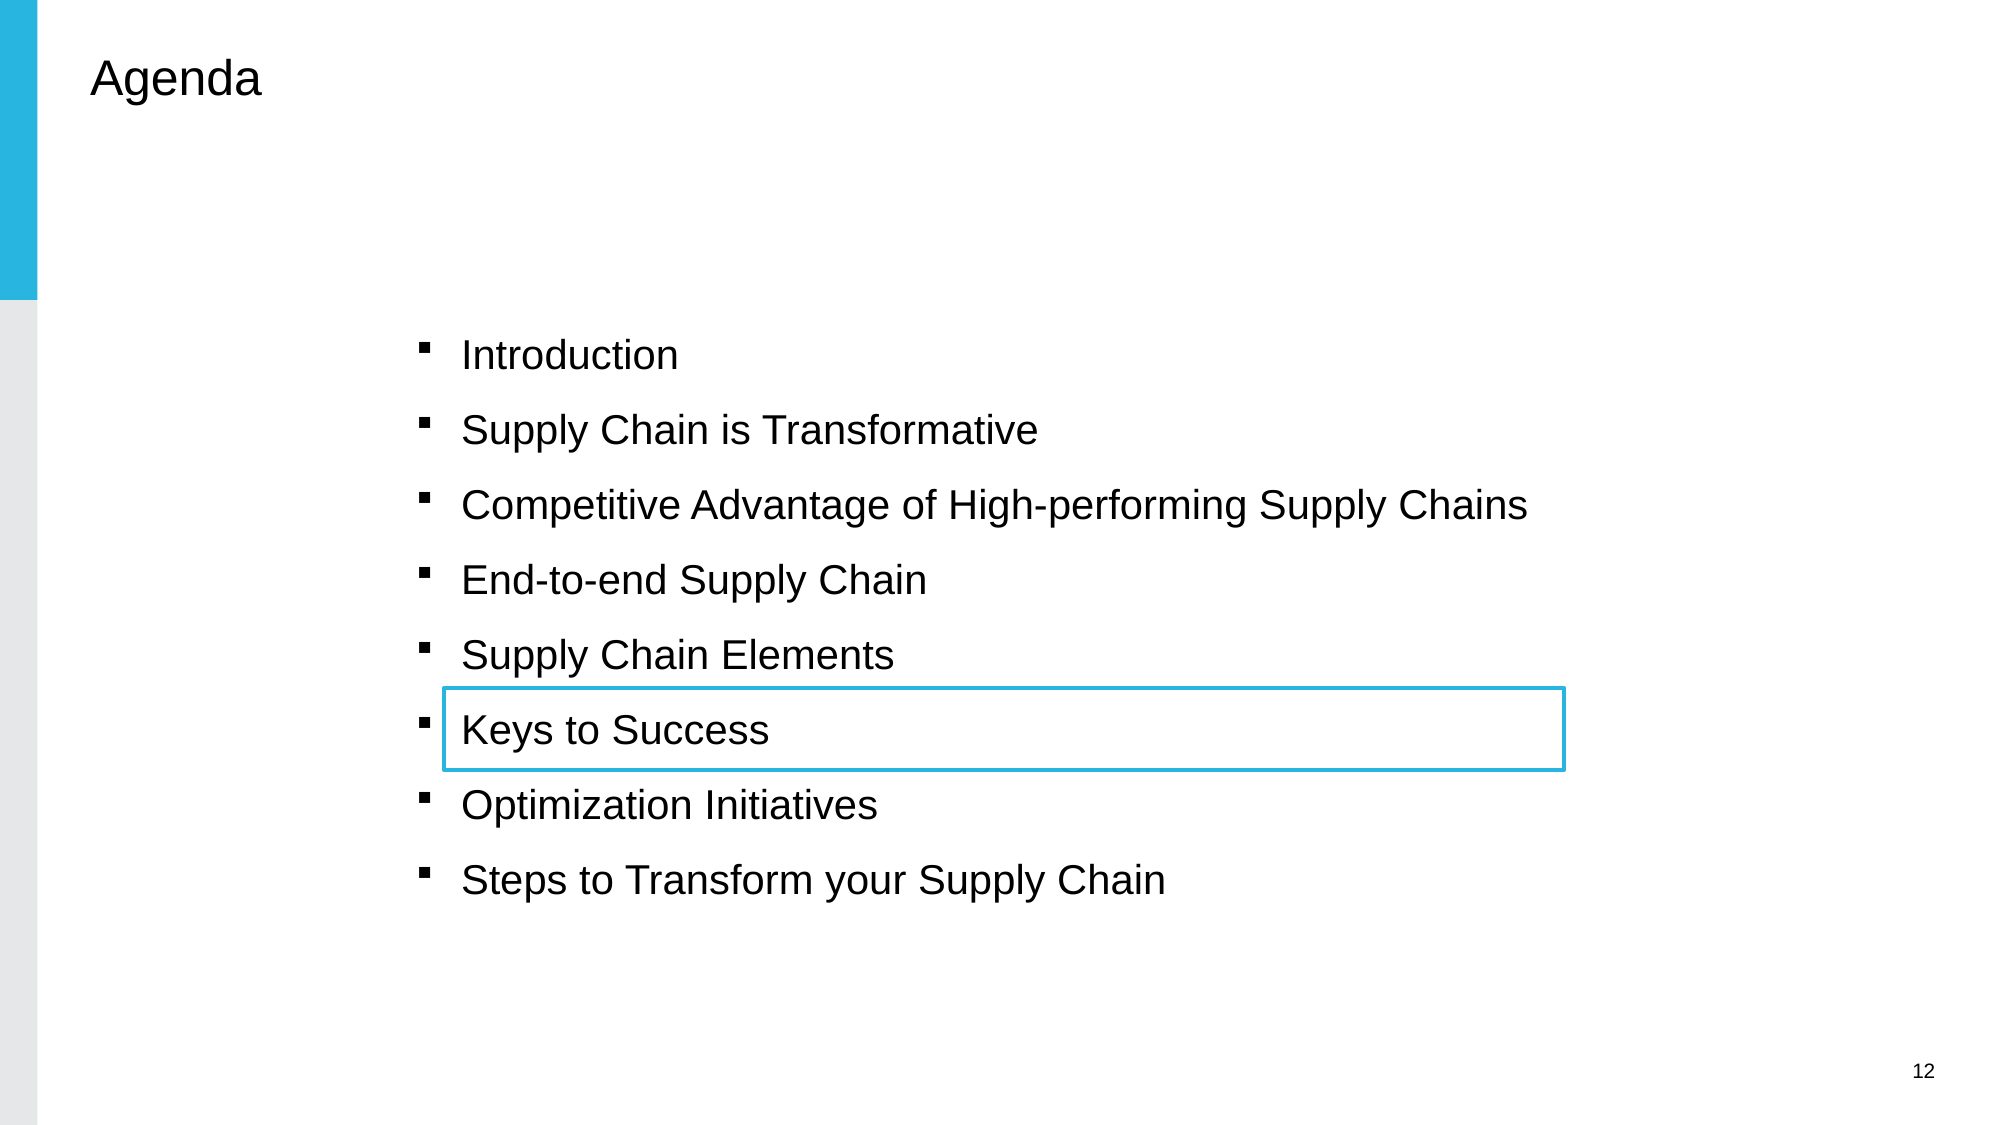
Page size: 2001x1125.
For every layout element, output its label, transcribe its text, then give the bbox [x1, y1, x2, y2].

title Agenda [75, 37, 1950, 173]
list Introduction Supply Chain is Transformative Competitive Advantage of High-performing Supply Chains End-to-end Supply Chain Supply Chain Elements Keys to Success Optimization Initiatives Steps to Transform your Supply Chain [401, 210, 1772, 1020]
text_box [442, 686, 1566, 772]
text_box 12 [1850, 1050, 1950, 1088]
